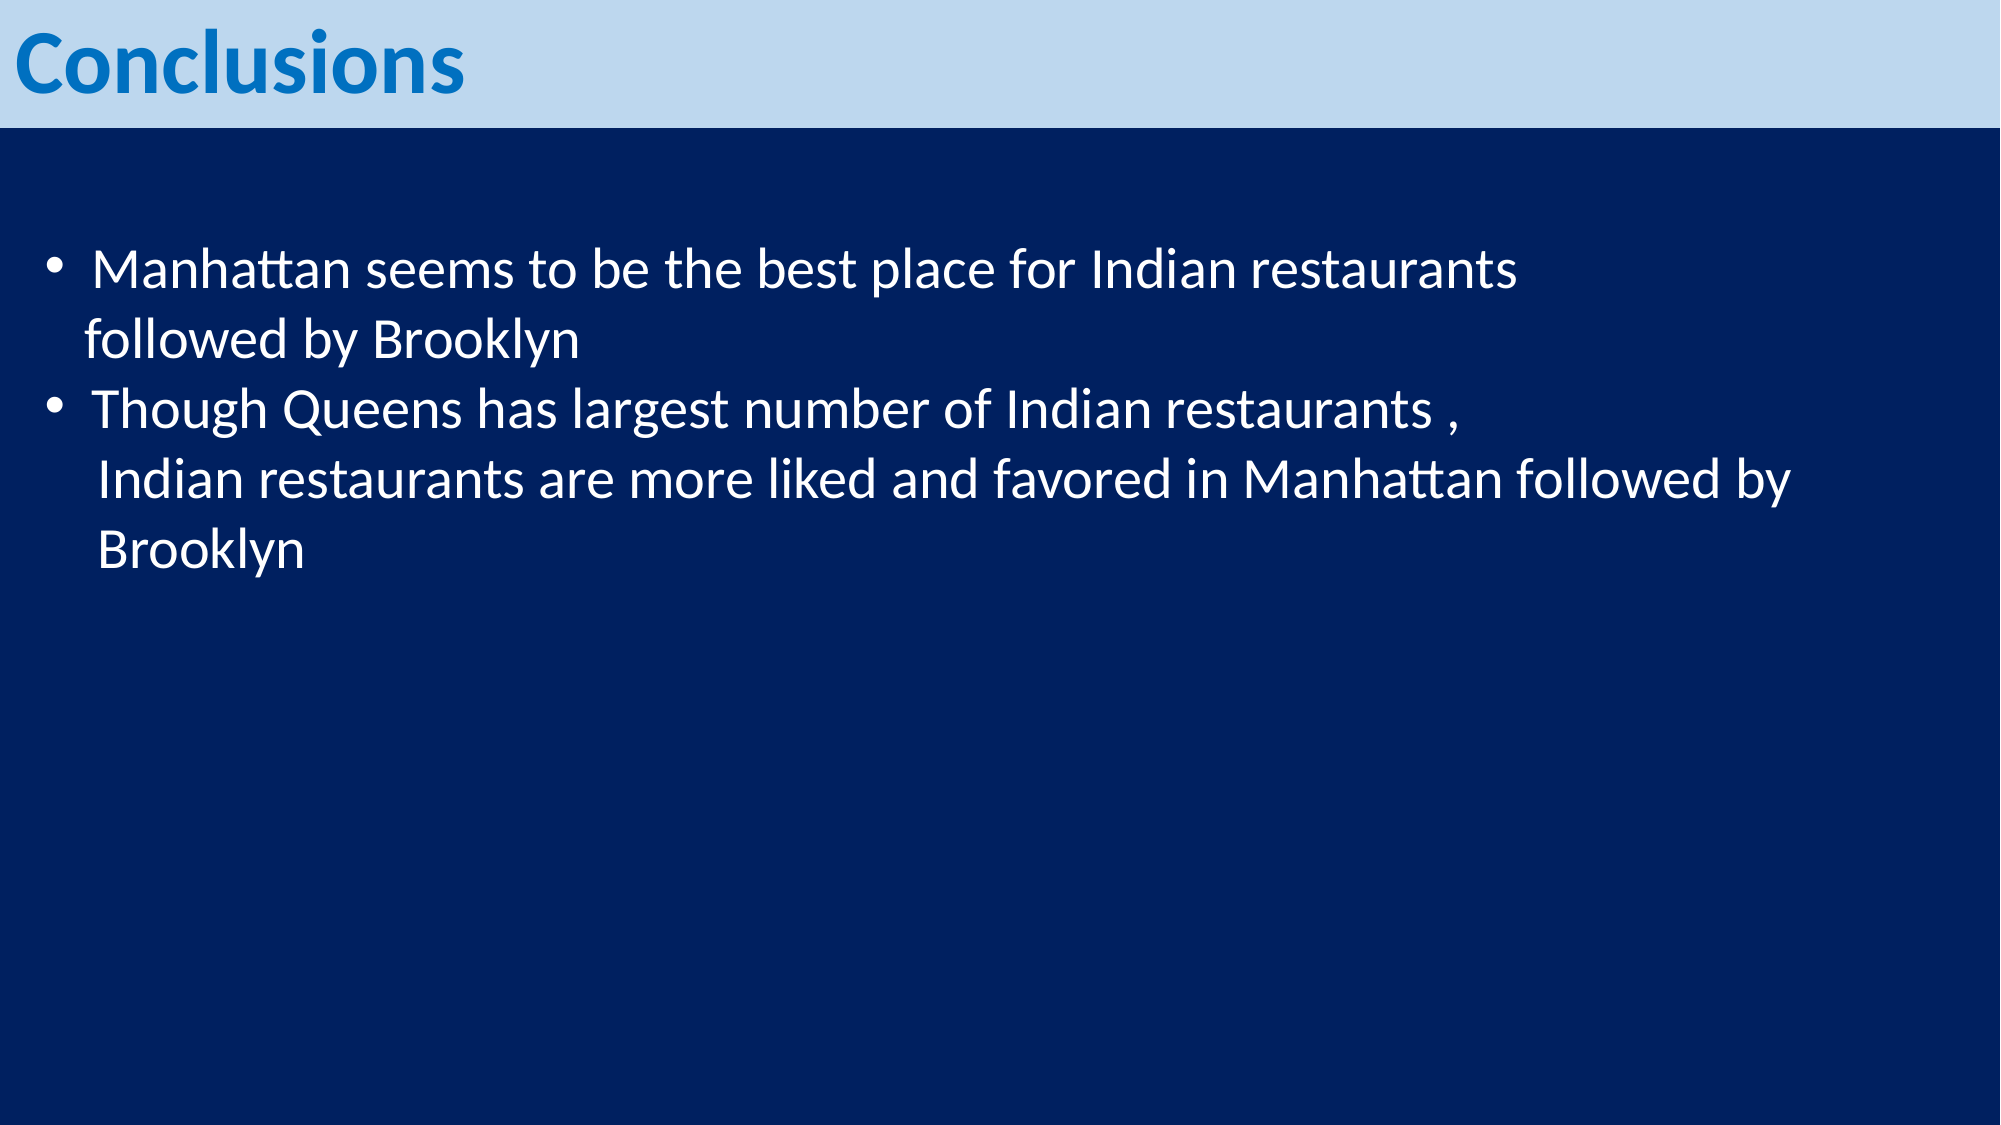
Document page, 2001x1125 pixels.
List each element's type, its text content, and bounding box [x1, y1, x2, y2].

text_box Conclusions [0, 0, 2000, 128]
text_box Manhattan seems to be the best place for Indian restaurants followed by Brooklyn Though Queens has largest number of Indian restaurants , Indian restaurants are more liked and favored in Manhattan followed by Brooklyn [29, 222, 1980, 588]
